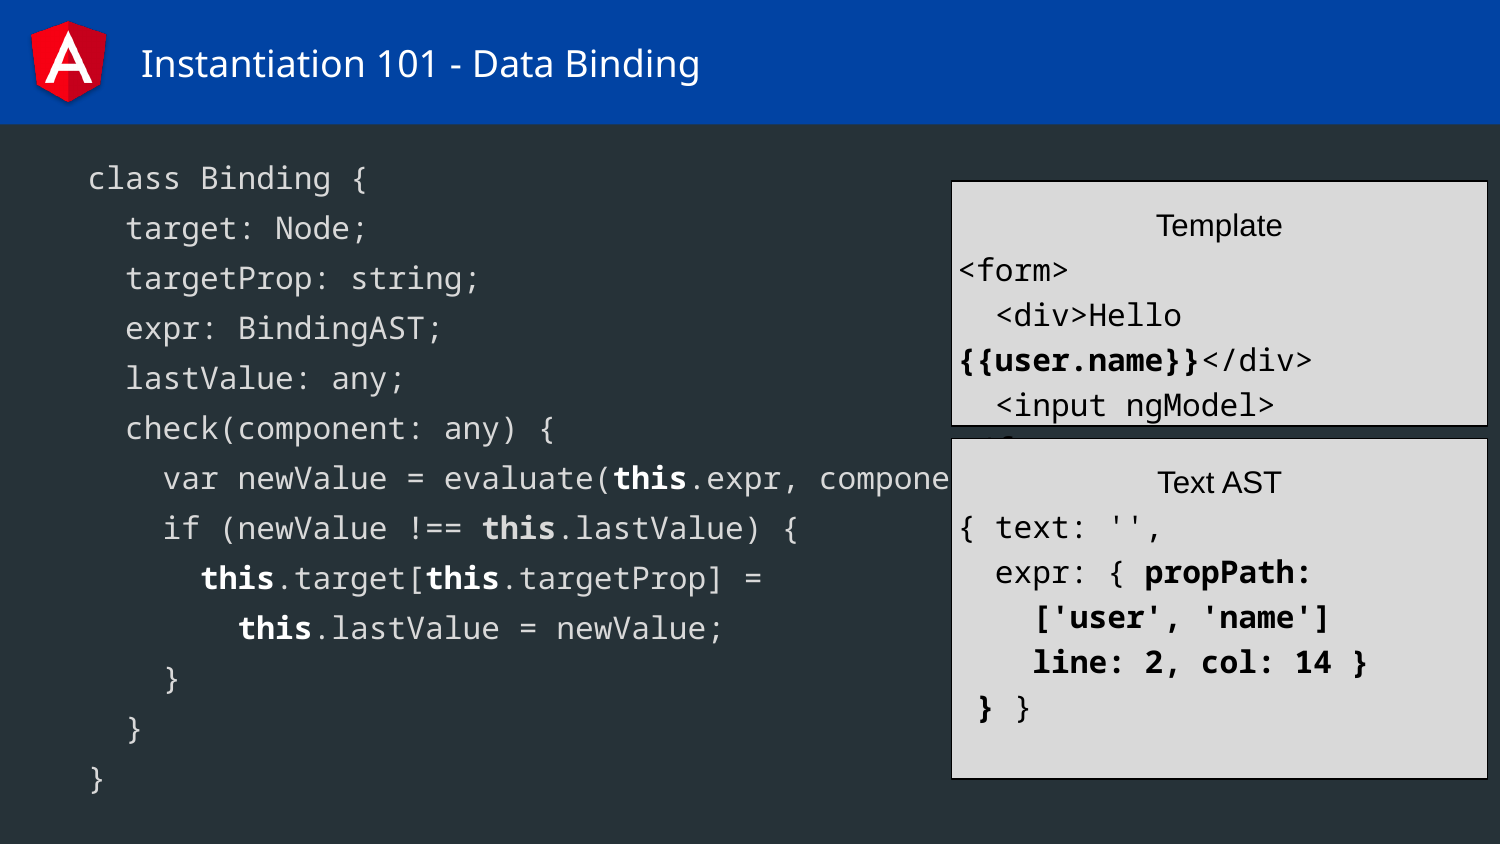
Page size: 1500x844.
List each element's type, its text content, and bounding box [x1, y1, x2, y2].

text_box Template <form> <div>Hello {{user.name}}</div> <input ngModel> </form> [951, 180, 1488, 426]
title Instantiation 101 - Data Binding [125, 0, 1434, 125]
text_box Text AST { text: '', expr: { propPath: ['user', 'name'] line: 2, col: 14 } } } [951, 438, 1488, 780]
list class Binding { target: Node; targetProp: string; expr: BindingAST; lastValue: any; check(component: any) { var newValue = evaluate(this.expr, component); if (newValue !== this.lastValue) { this.target[this.targetProp] = this.lastValue = newValue; } } } [72, 143, 1458, 788]
picture [27, 20, 110, 107]
